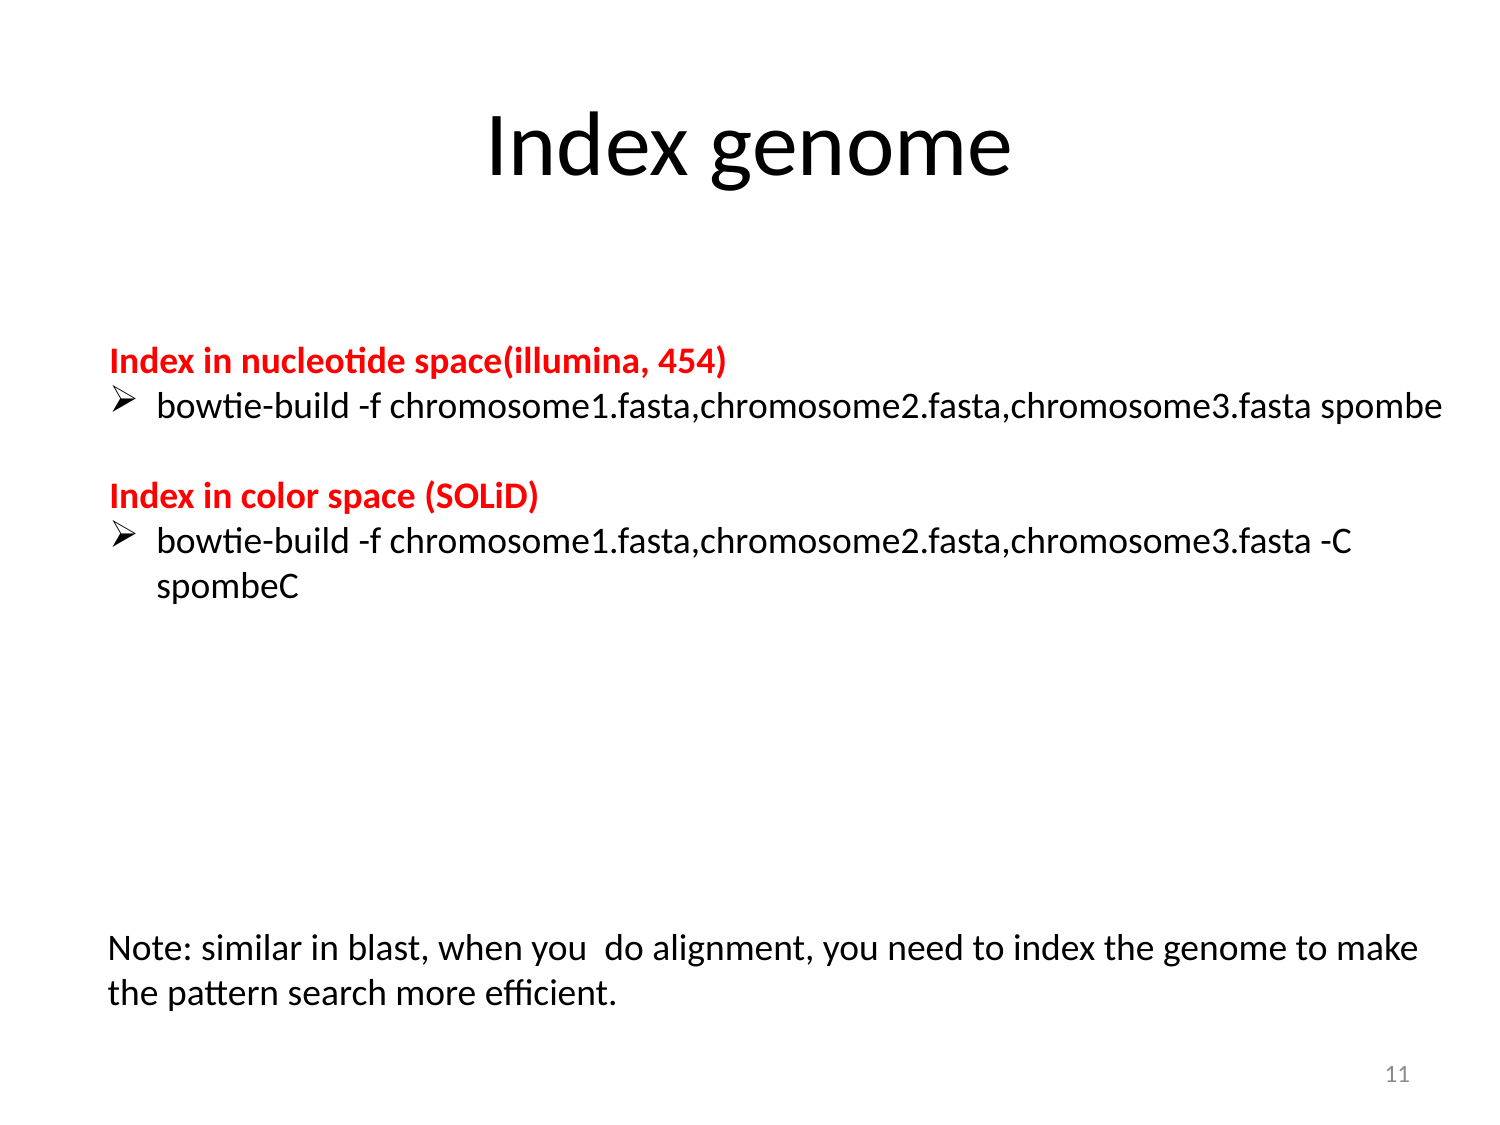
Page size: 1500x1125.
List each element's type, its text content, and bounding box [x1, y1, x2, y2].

title Index genome [75, 45, 1425, 233]
slide_number 11 [1074, 1042, 1425, 1103]
text_box Note: similar in blast, when you do alignment, you need to index the genome to make the pattern search more efficient. [92, 915, 1436, 1021]
text_box Index in nucleotide space(illumina, 454) bowtie-build -f chromosome1.fasta,chromosome2.fasta,chromosome3.fasta spombe Index in color space (SOLiD) bowtie-build -f chromosome1.fasta,chromosome2.fasta,chromosome3.fasta -C spombeC [94, 328, 1461, 614]
